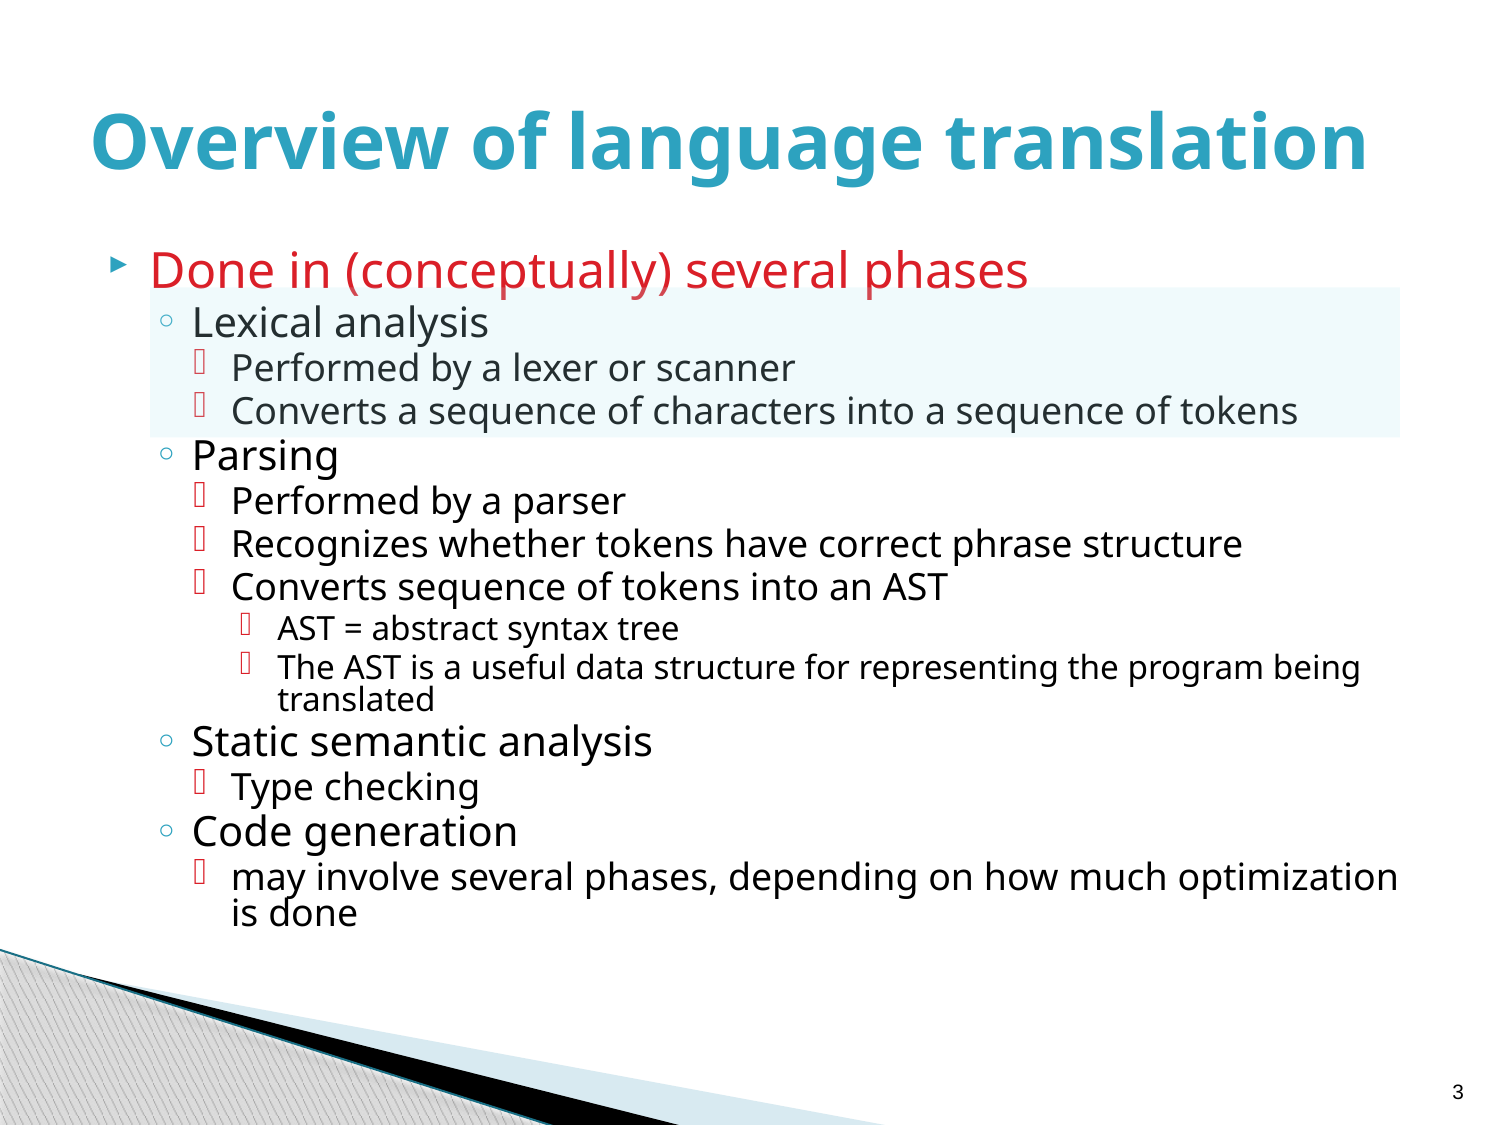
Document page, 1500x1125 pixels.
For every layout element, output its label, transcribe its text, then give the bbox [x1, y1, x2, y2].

list Done in (conceptually) several phases Lexical analysis Performed by a lexer or scanner Converts a sequence of characters into a sequence of tokens Parsing Performed by a parser Recognizes whether tokens have correct phrase structure Converts sequence of tokens into an AST AST = abstract syntax tree The AST is a useful data structure for representing the program being translated Static semantic analysis Type checking Code generation may involve several phases, depending on how much optimization is done [75, 243, 1425, 986]
title Overview of language translation [75, 45, 1425, 233]
text_box [145, 283, 1404, 442]
slide_number 3 [1418, 1051, 1479, 1112]
